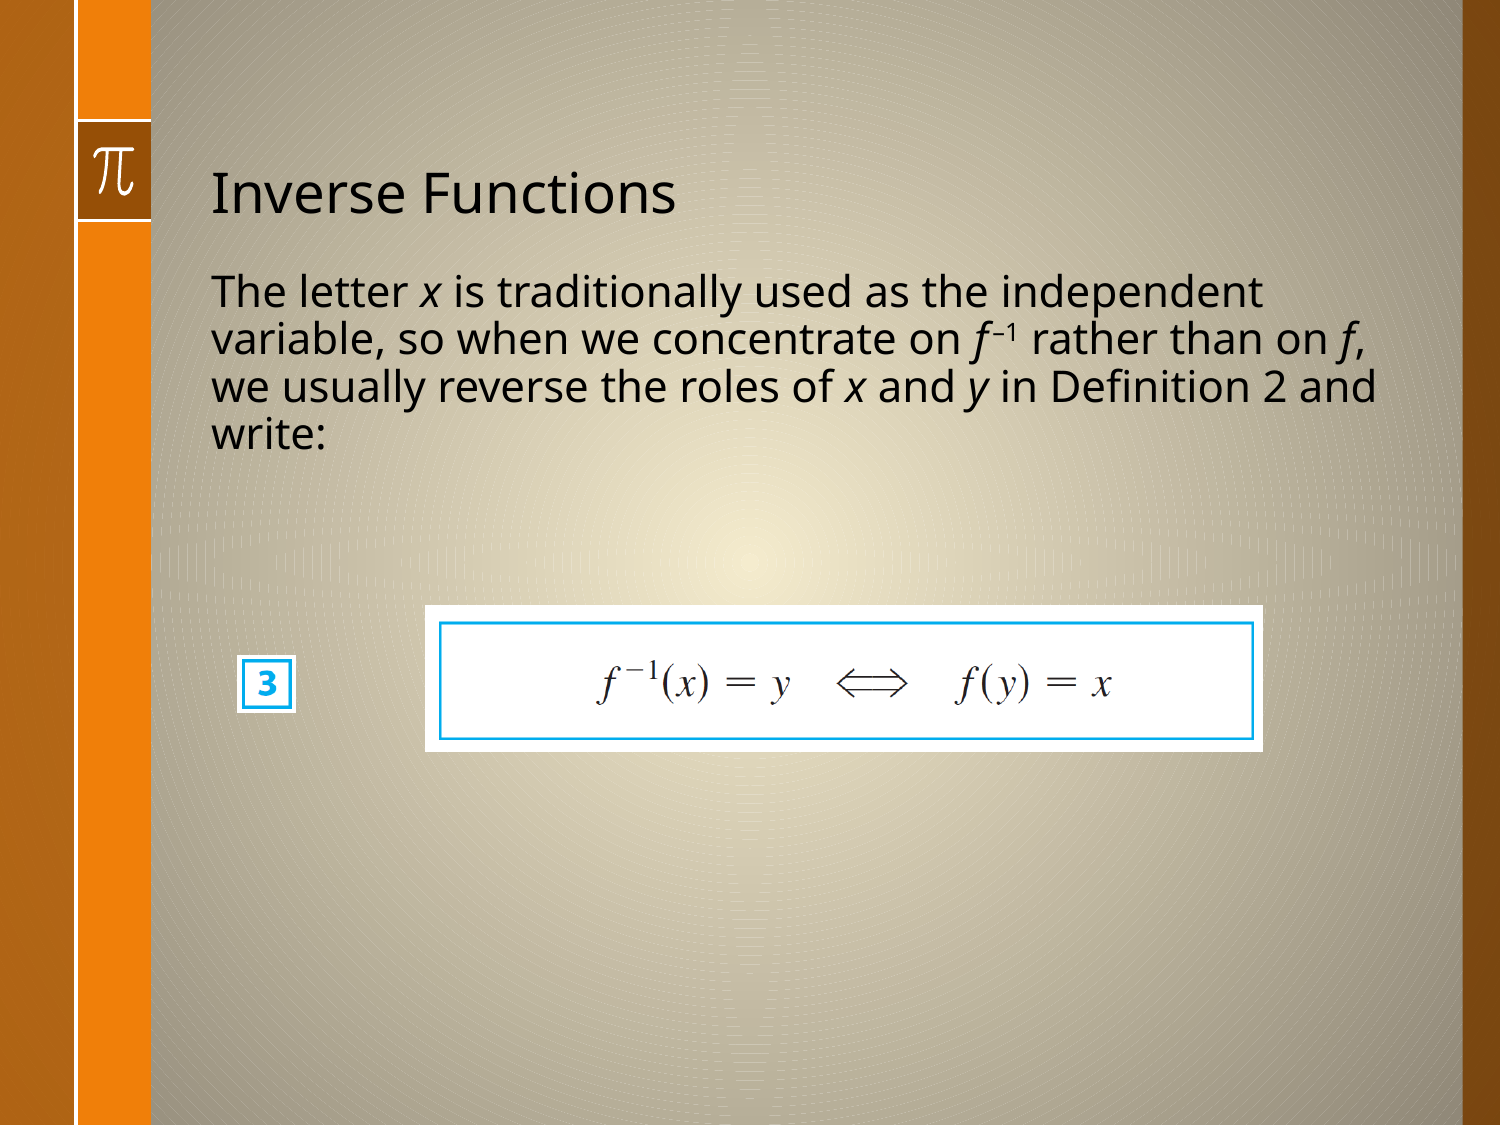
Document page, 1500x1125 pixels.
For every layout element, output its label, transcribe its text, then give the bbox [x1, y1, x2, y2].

picture [237, 655, 296, 713]
list The letter x is traditionally used as the independent variable, so when we concentrate on f –1 rather than on f, we usually reverse the roles of x and y in Definition 2 and write: [196, 262, 1400, 1013]
title Inverse Functions [196, 29, 1400, 233]
picture [424, 605, 1263, 752]
